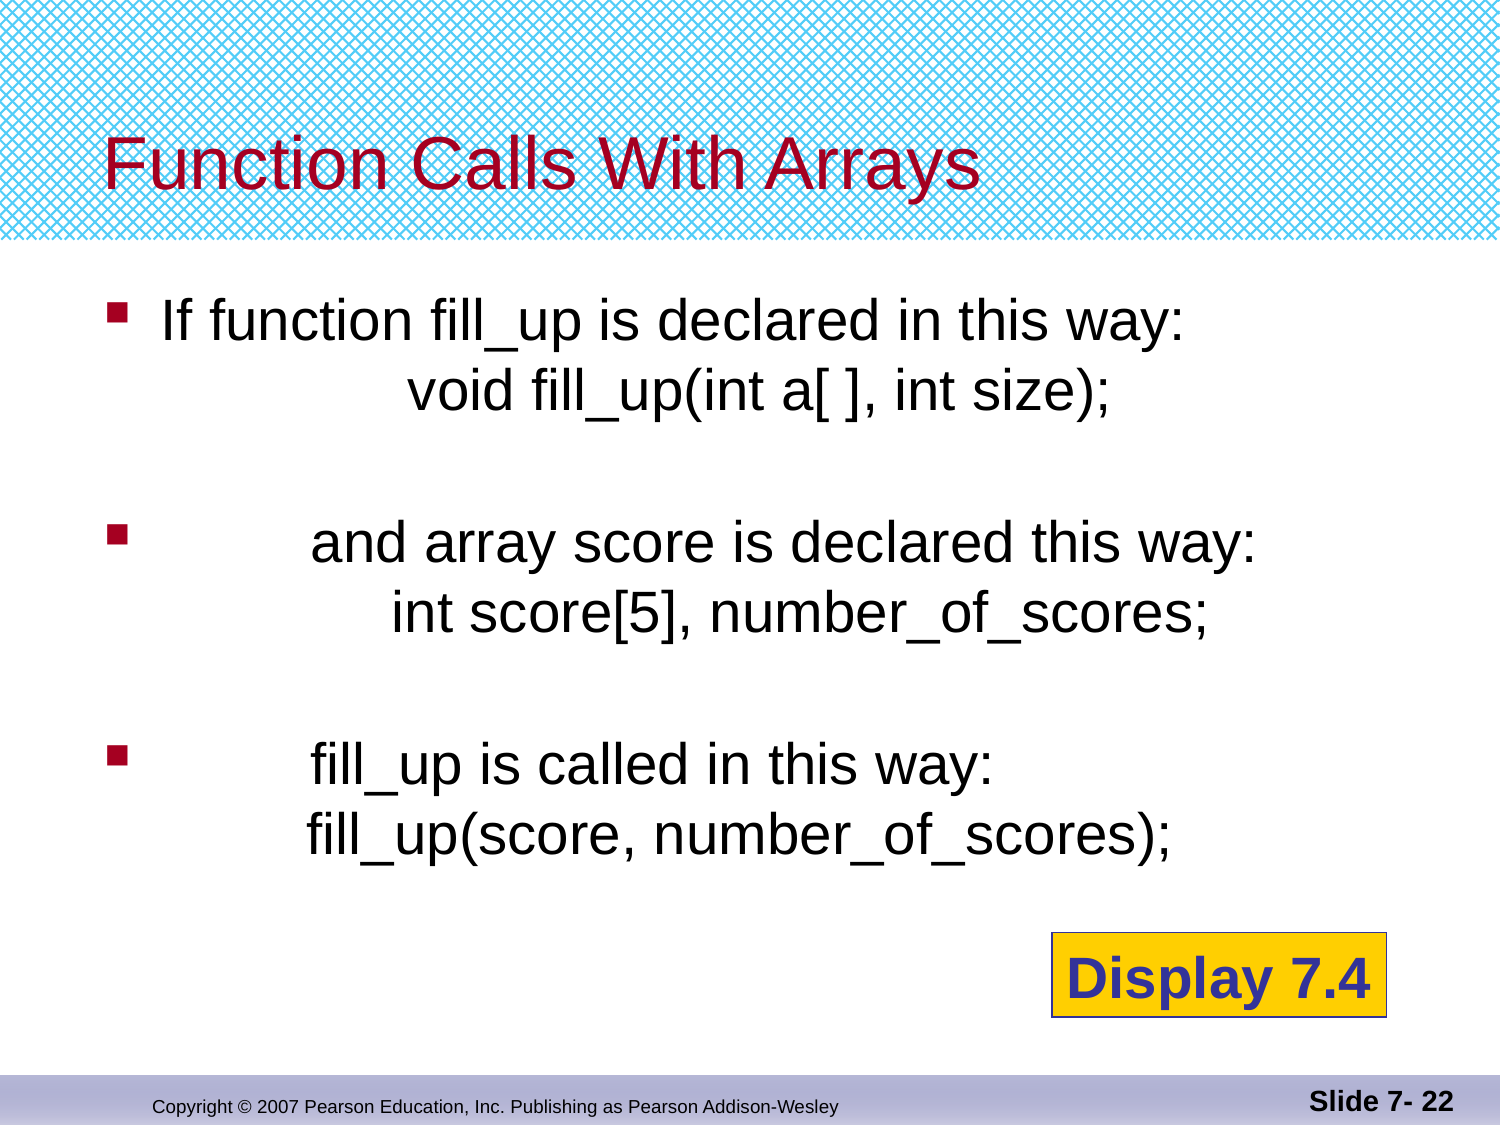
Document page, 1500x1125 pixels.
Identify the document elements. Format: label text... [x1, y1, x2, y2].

list If function fill_up is declared in this way: void fill_up(int a[ ], int size); and array score is declared this way: int score[5], number_of_scores; fill_up is called in this way: fill_up(score, number_of_scores); [89, 274, 1451, 1026]
title Function Calls With Arrays [87, 49, 1451, 213]
slide_number Slide 7- 22 [1156, 1049, 1470, 1125]
